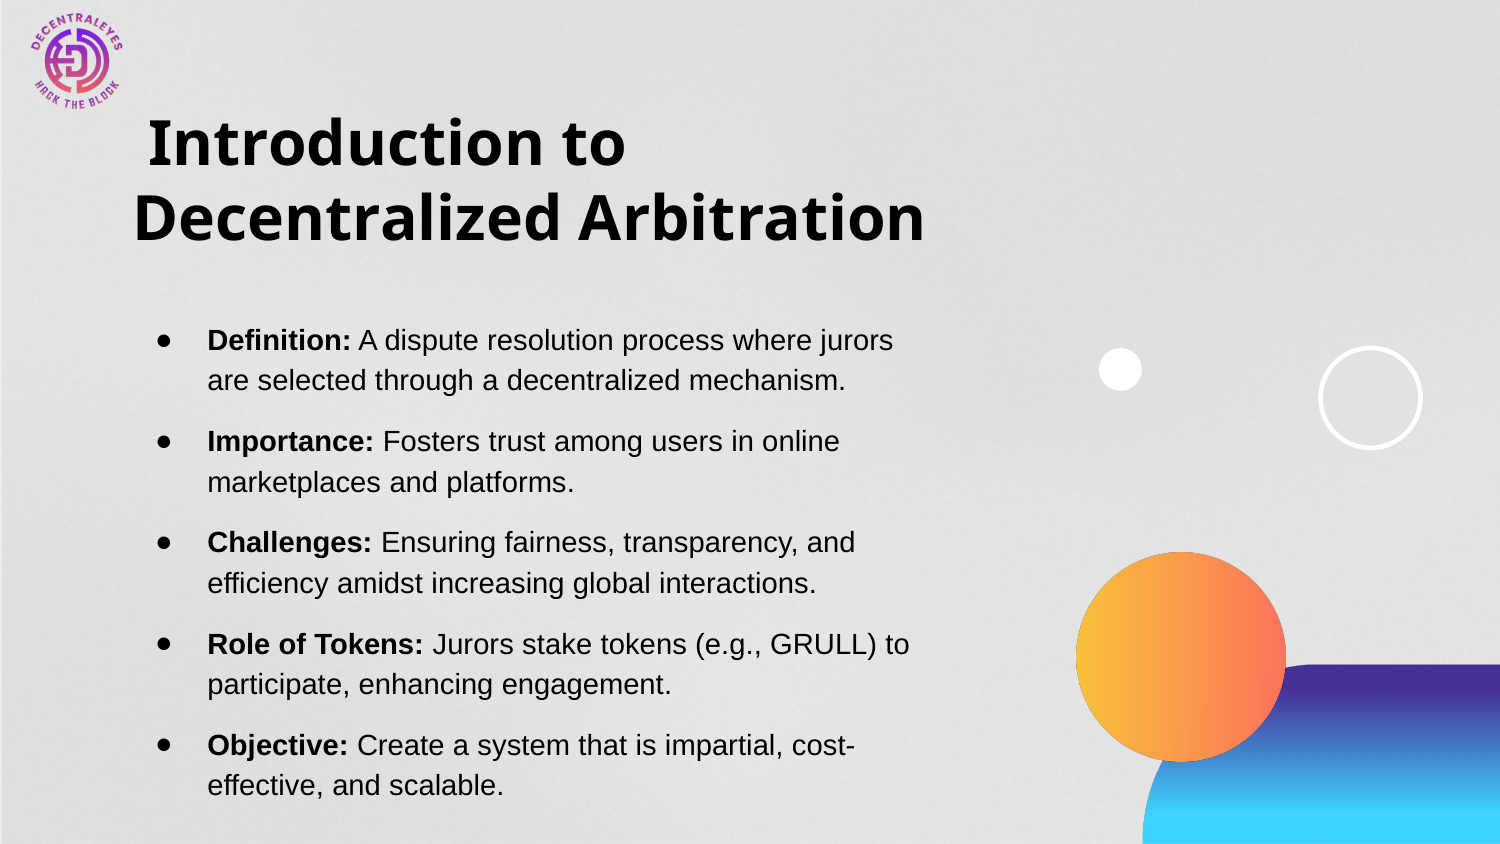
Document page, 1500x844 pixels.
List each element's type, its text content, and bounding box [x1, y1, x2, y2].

title Introduction to Decentralized Arbitration [117, 87, 1064, 269]
text_box [1320, 347, 1421, 448]
text_box [1098, 347, 1142, 391]
list Definition: A dispute resolution process where jurors are selected through a decentralized mechanism. Importance: Fosters trust among users in online marketplaces and platforms. Challenges: Ensuring fairness, transparency, and efficiency amidst increasing global interactions. Role of Tokens: Jurors stake tokens (e.g., GRULL) to participate, enhancing engagement. Objective: Create a system that is impartial, cost-effective, and scalable. [117, 301, 937, 777]
picture [1076, 552, 1500, 844]
picture [0, 0, 153, 123]
